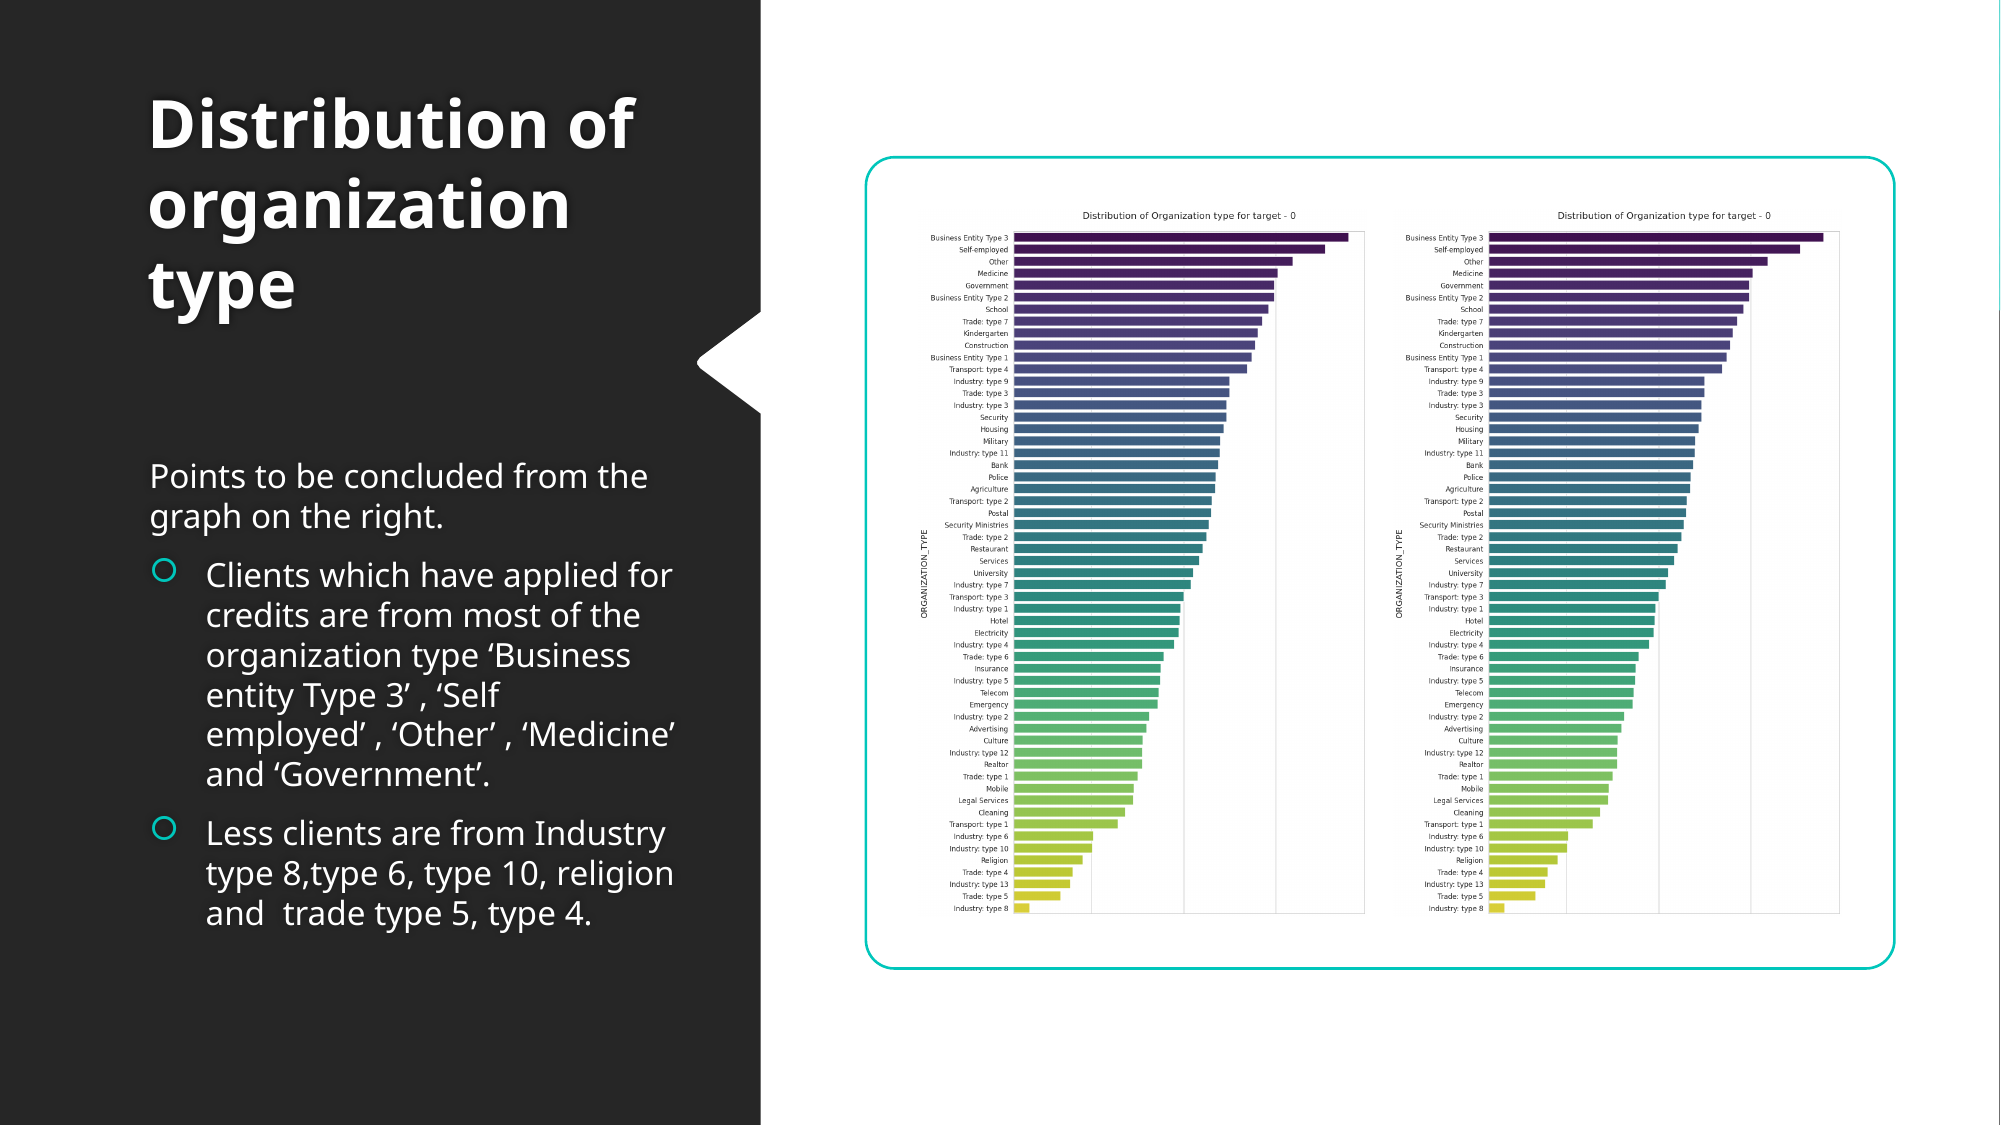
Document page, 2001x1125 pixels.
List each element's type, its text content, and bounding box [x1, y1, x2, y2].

text_box [0, 0, 762, 1125]
text_box [864, 155, 1896, 970]
title Distribution of organization type [132, 73, 693, 330]
picture [918, 208, 1367, 918]
list Points to be concluded from the graph on the right. Clients which have applied for credits are from most of the organization type ‘Business entity Type 3’ , ‘Self employed’ , ‘Other’ , ‘Medicine’ and ‘Government’. Less clients are from Industry type 8,type 6, type 10, religion and trade type 5, type 4. [134, 395, 693, 992]
text_box [699, 0, 2000, 1125]
picture [1393, 208, 1842, 918]
